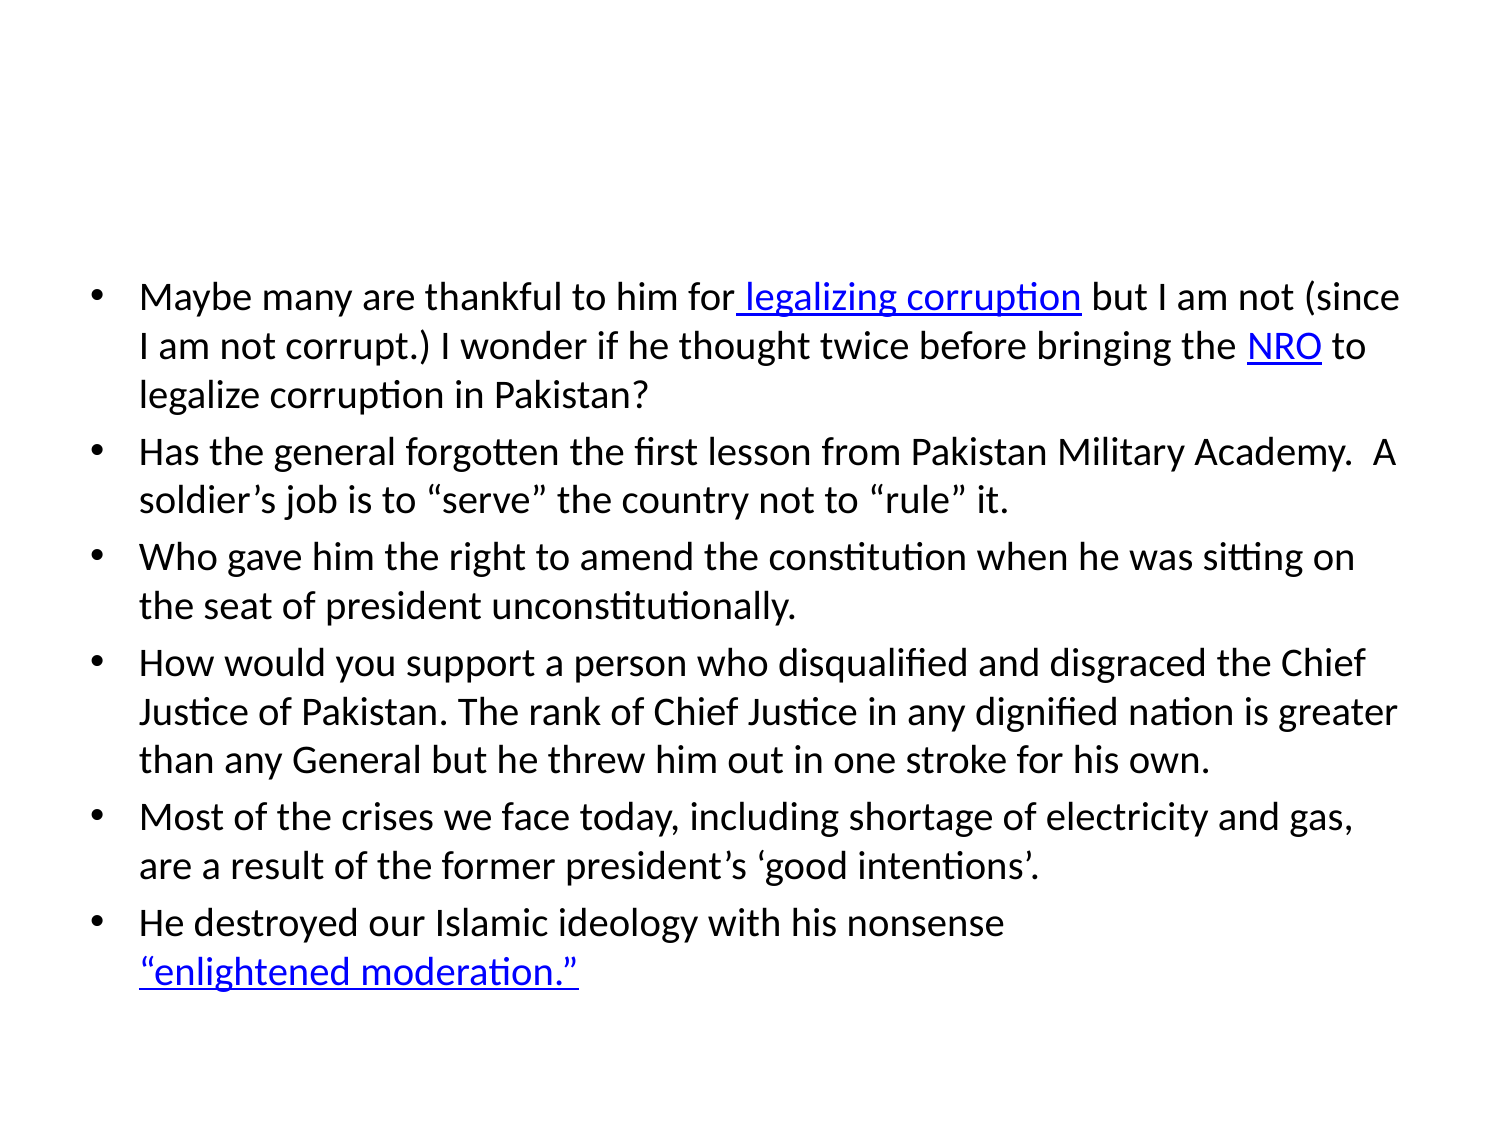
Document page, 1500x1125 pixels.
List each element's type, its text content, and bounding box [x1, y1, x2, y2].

list Maybe many are thankful to him for legalizing corruption but I am not (since I am not corrupt.) I wonder if he thought twice before bringing the NRO to legalize corruption in Pakistan? Has the general forgotten the first lesson from Pakistan Military Academy. A soldier’s job is to “serve” the country not to “rule” it. Who gave him the right to amend the constitution when he was sitting on the seat of president unconstitutionally. How would you support a person who disqualified and disgraced the Chief Justice of Pakistan. The rank of Chief Justice in any dignified nation is greater than any General but he threw him out in one stroke for his own. Most of the crises we face today, including shortage of electricity and gas, are a result of the former president’s ‘good intentions’. He destroyed our Islamic ideology with his nonsense “enlightened moderation.” [75, 262, 1425, 1005]
